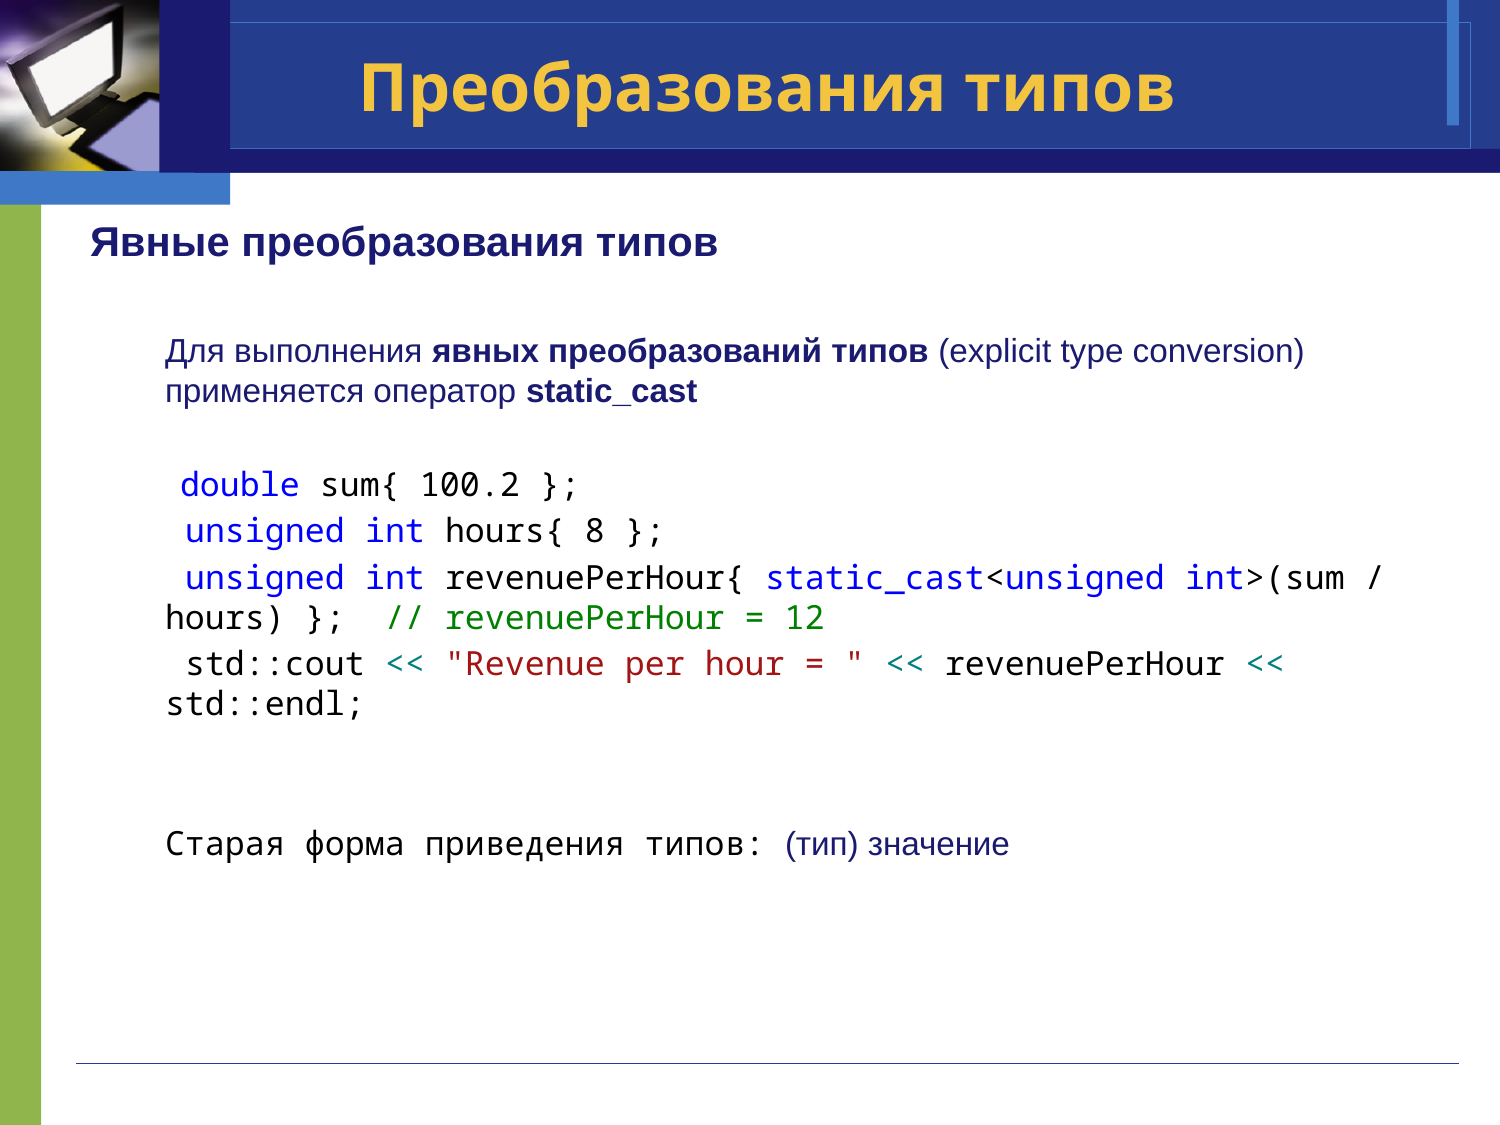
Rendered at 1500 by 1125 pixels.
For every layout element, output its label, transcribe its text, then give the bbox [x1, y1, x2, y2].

picture [0, 0, 159, 171]
list Явные преобразования типов Для выполнения явных преобразований типов (explicit type conversion) применяется оператор static_cast double sum{ 100.2 }; unsigned int hours{ 8 }; unsigned int revenuePerHour{ static_cast<unsigned int>(sum / hours) }; // revenuePerHour = 12 std::cout << "Revenue per hour = " << revenuePerHour << std::endl; Старая форма приведения типов: (тип) значение [74, 206, 1426, 1069]
title Преобразования типов [122, 38, 1413, 131]
